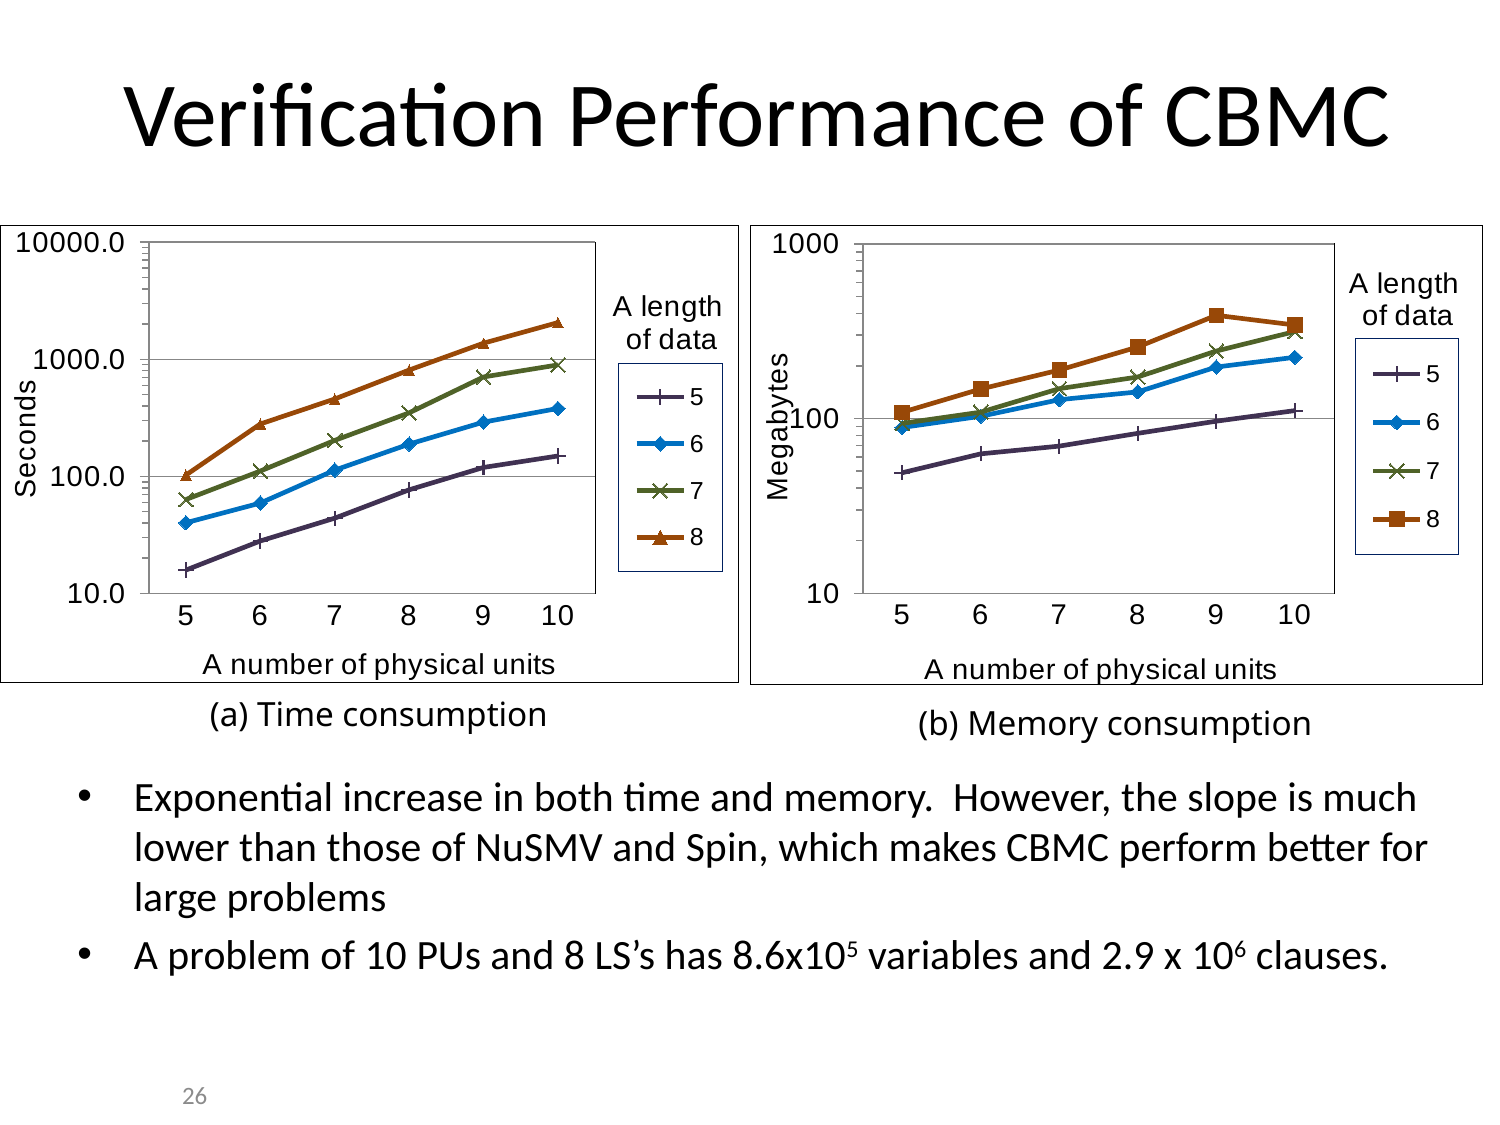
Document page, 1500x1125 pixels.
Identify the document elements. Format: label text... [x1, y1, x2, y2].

title Verification Performance of CBMC [28, 45, 1488, 174]
text_box (b) Memory consumption [903, 702, 1328, 750]
slide_number 26 [75, 1065, 223, 1125]
chart [749, 225, 1484, 695]
text_box (a) Time consumption [195, 699, 563, 741]
list Exponential increase in both time and memory. However, the slope is much lower than those of NuSMV and Spin, which makes CBMC perform better for large problems A problem of 10 PUs and 8 LS’s has 8.6x105 variables and 2.9 x 106 clauses. [62, 762, 1475, 1100]
chart [0, 225, 739, 690]
